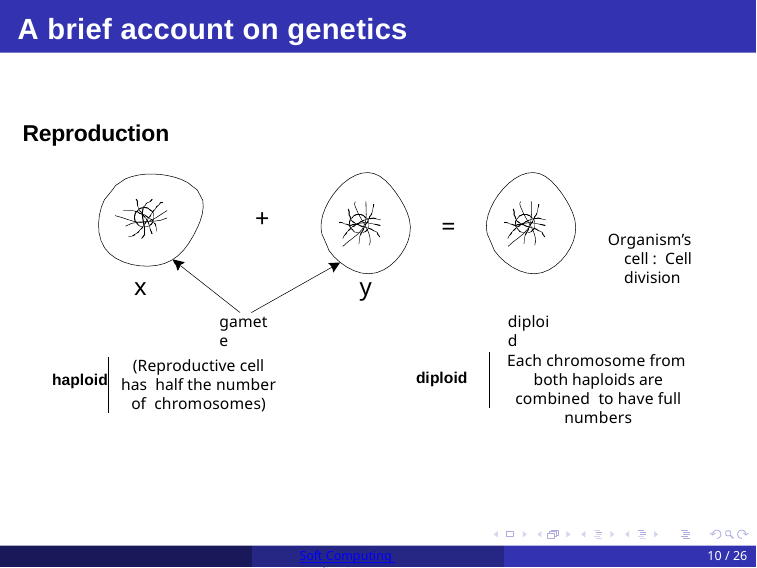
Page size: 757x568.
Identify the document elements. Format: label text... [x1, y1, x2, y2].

text_box + [252, 200, 273, 233]
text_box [0, 545, 757, 568]
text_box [250, 262, 341, 314]
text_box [172, 259, 241, 314]
text_box haploid [49, 367, 108, 389]
text_box = [439, 207, 459, 241]
text_box [0, 0, 756, 53]
title A brief account on genetics [15, 7, 413, 106]
text_box (Reproductive cell has half the number of chromosomes) [117, 353, 279, 413]
text_box Each chromosome from both haploids are combined to have full numbers [498, 348, 698, 427]
text_box y [357, 283, 374, 300]
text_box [320, 172, 411, 275]
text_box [485, 172, 577, 275]
text_box x [132, 275, 149, 300]
text_box Organism’s cell : Cell division [605, 227, 728, 287]
text_box diploid [414, 365, 471, 387]
text_box Reproduction [20, 116, 173, 146]
text_box gamete [217, 316, 275, 350]
text_box diploid [505, 309, 556, 350]
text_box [98, 173, 204, 267]
